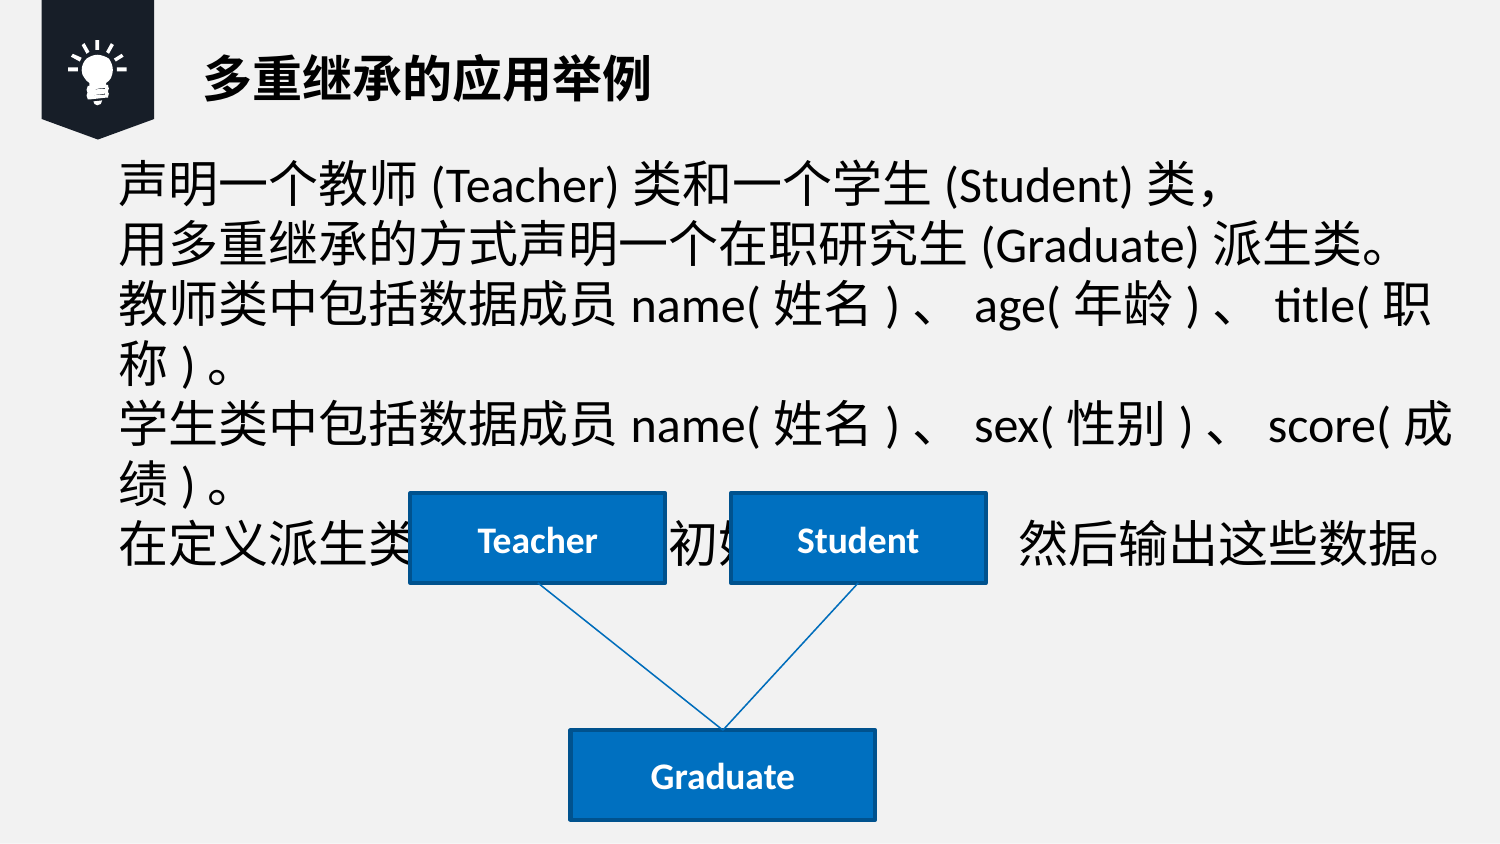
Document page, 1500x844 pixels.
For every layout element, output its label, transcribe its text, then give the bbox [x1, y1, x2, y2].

text_box [81, 54, 113, 100]
text_box Teacher [408, 491, 667, 585]
text_box [93, 100, 103, 106]
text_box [722, 582, 859, 731]
text_box [70, 53, 82, 62]
text_box [116, 67, 127, 72]
text_box [39, 0, 157, 142]
text_box Student [729, 491, 988, 585]
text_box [537, 582, 721, 731]
text_box [68, 67, 78, 72]
text_box 多重继承的应用举例 [163, 40, 667, 115]
text_box 声明一个教师(Teacher)类和一个学生(Student)类， 用多重继承的方式声明一个在职研究生(Graduate)派生类。 教师类中包括数据成员name(姓名)、age(年龄)、title(职称)。 学生类中包括数据成员name(姓名)、sex(性别)、score(成绩)。 在定义派生类对象时给出初始化的数据，然后输出这些数据。 [103, 145, 1500, 581]
text_box [106, 43, 114, 54]
text_box [81, 43, 90, 54]
text_box [113, 53, 124, 62]
text_box Graduate [568, 728, 877, 822]
text_box [95, 40, 100, 50]
